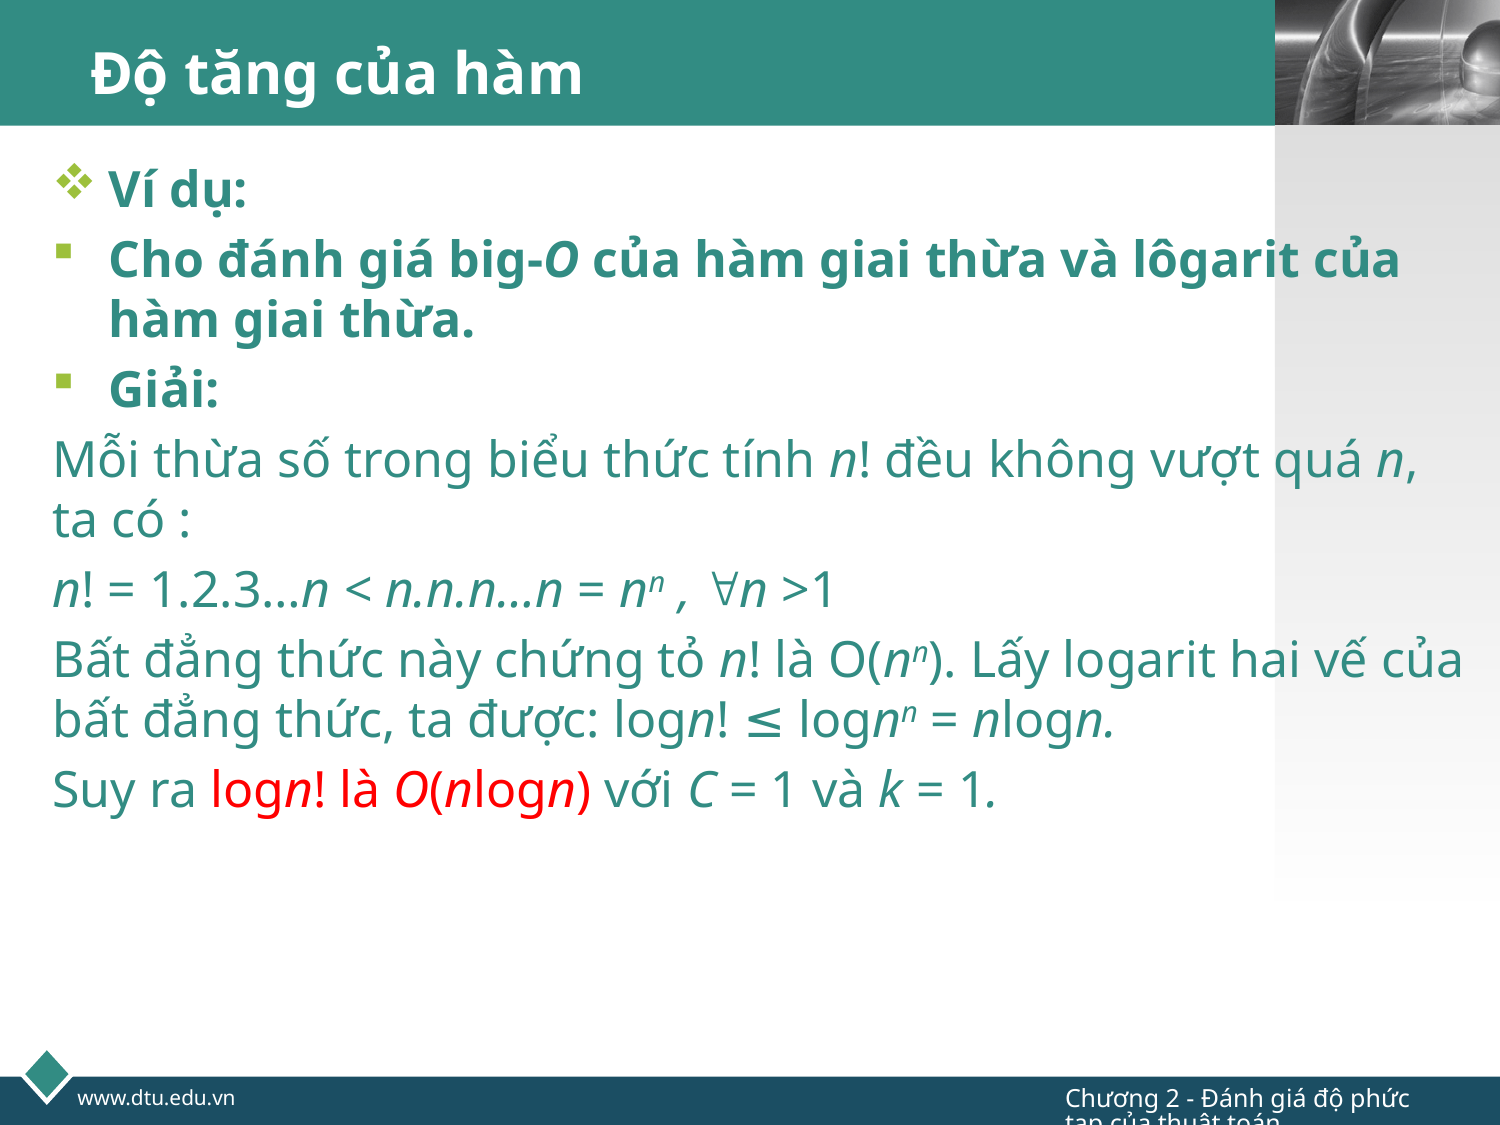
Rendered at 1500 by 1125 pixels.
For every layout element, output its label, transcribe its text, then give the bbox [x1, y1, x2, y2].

list Ví dụ: Cho đánh giá big-O của hàm giai thừa và lôgarit của hàm giai thừa. Giải: Mỗi thừa số trong biểu thức tính n! đều không vượt quá n, ta có : n! = 1.2.3…n < n.n.n…n = nn , n >1 Bất đẳng thức này chứng tỏ n! là O(nn). Lấy logarit hai vế của bất đẳng thức, ta được: logn! ≤ lognn = nlogn. Suy ra logn! là O(nlogn) với C = 1 và k = 1. [37, 149, 1488, 988]
picture [1275, 0, 1500, 125]
title Độ tăng của hàm [75, 24, 1425, 118]
slide_number www.dtu.edu.vn [62, 1077, 463, 1113]
footer Chương 2 - Đánh giá độ phức tạp của thuật toán [1050, 1074, 1438, 1115]
